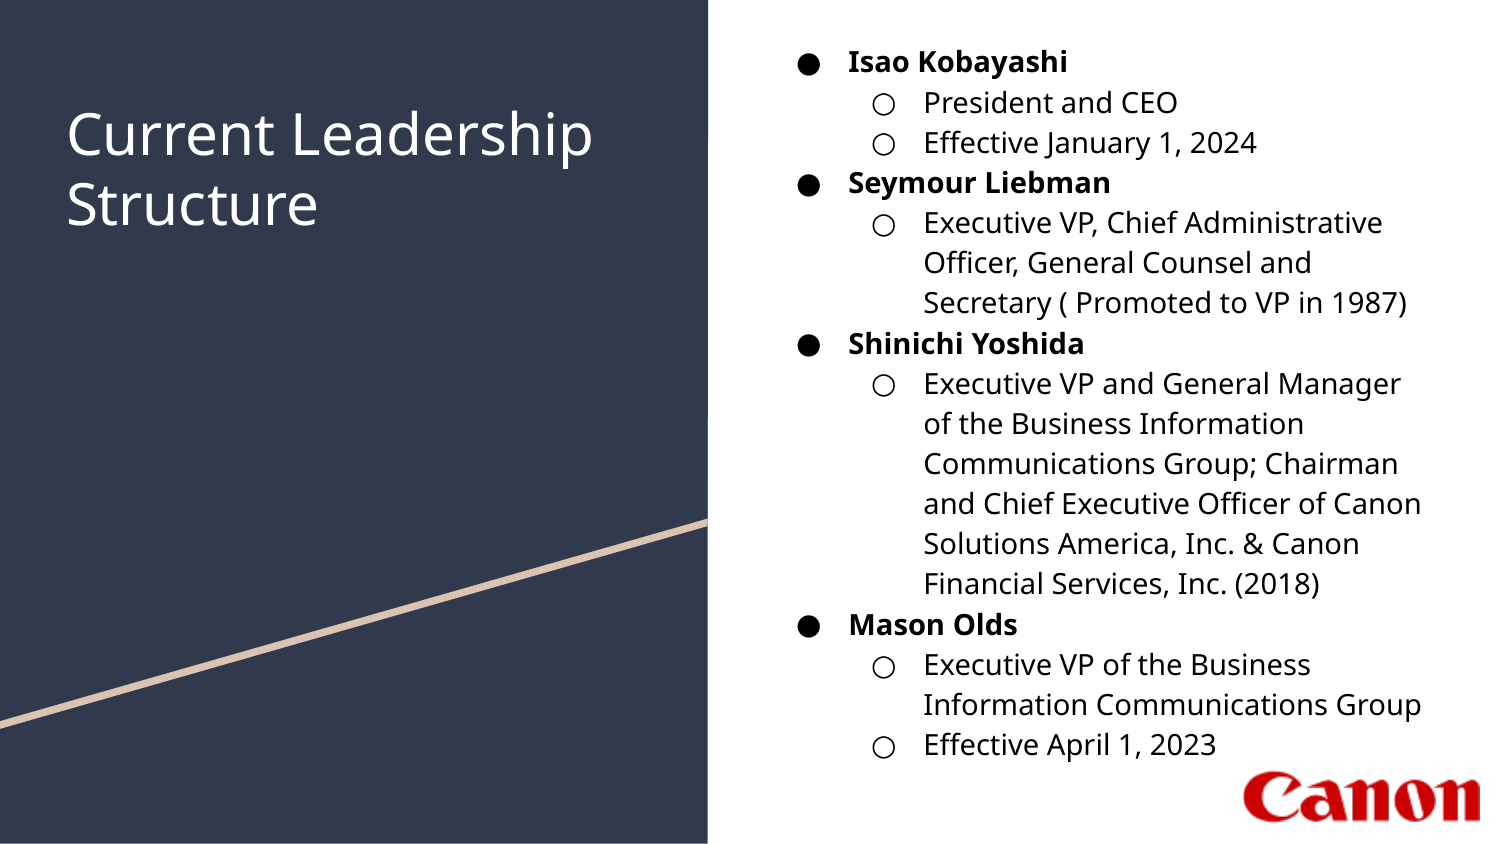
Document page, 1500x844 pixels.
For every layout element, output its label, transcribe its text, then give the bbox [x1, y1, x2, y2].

picture [1243, 769, 1480, 825]
title Current Leadership Structure [51, 82, 660, 494]
list Isao Kobayashi President and CEO Effective January 1, 2024 Seymour Liebman Executive VP, Chief Administrative Officer, General Counsel and Secretary ( Promoted to VP in 1987) Shinichi Yoshida Executive VP and General Manager of the Business Information Communications Group; Chairman and Chief Executive Officer of Canon Solutions America, Inc. & Canon Financial Services, Inc. (2018) Mason Olds Executive VP of the Business Information Communications Group Effective April 1, 2023 [758, 23, 1442, 711]
